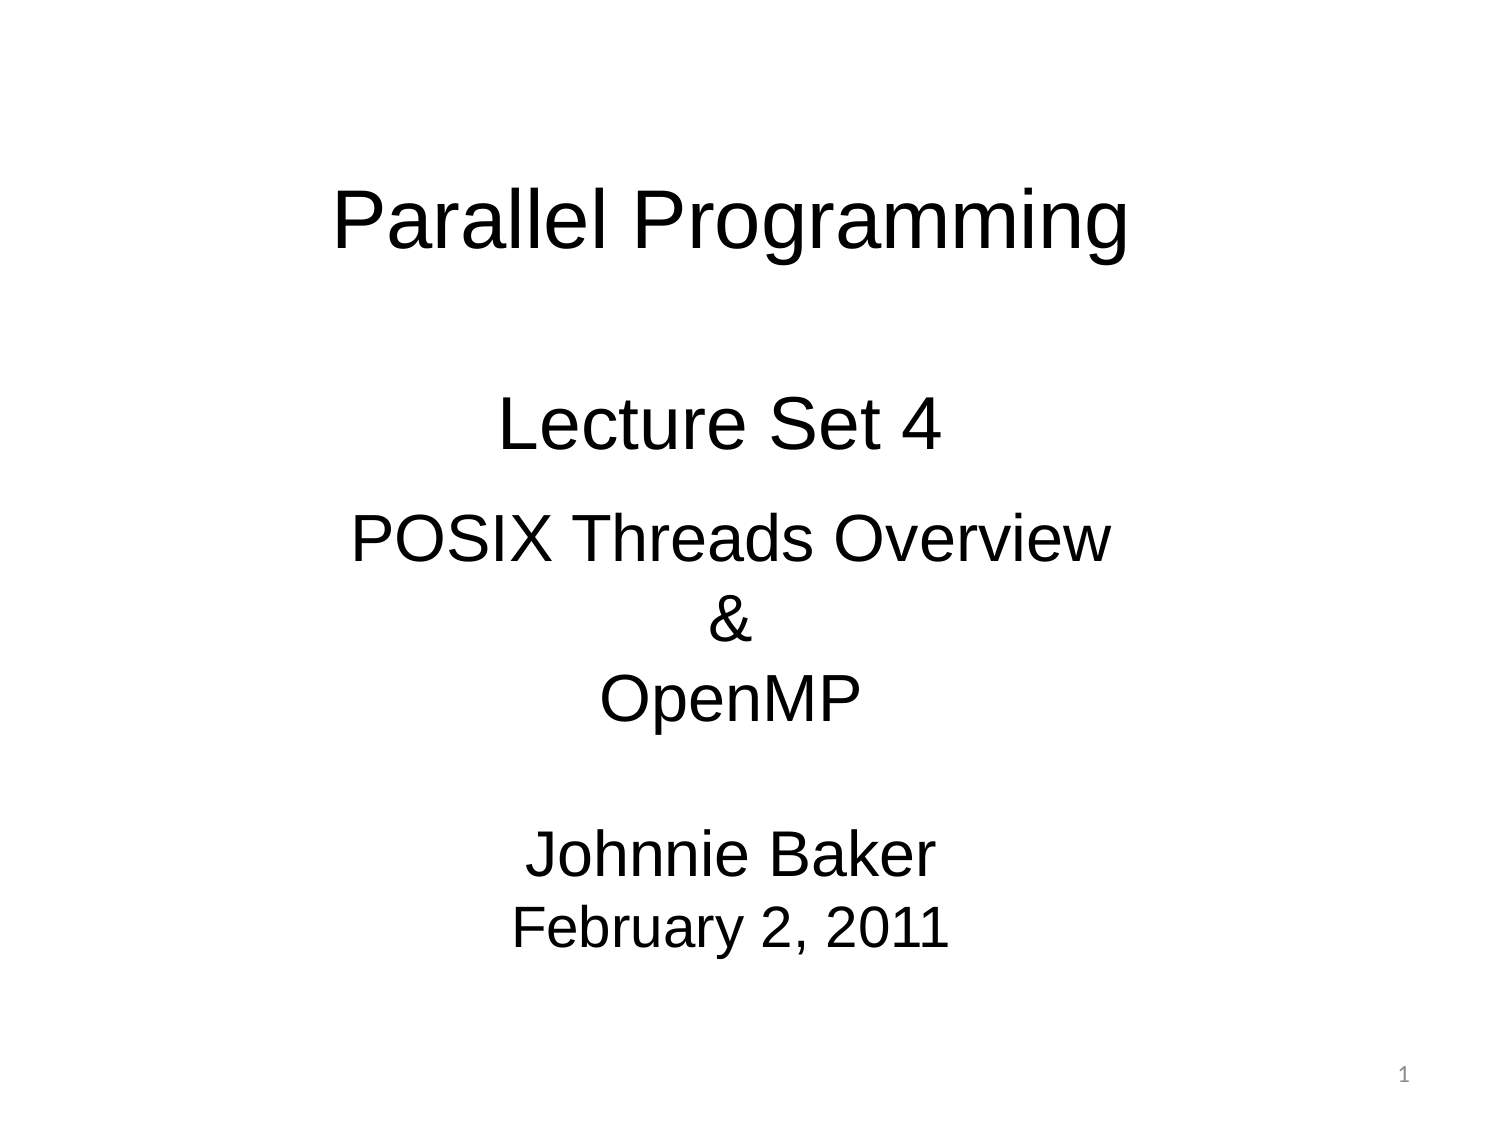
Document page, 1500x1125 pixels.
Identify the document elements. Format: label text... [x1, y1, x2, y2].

title Parallel Programming Lecture Set 4 POSIX Threads Overview & OpenMP Johnnie Baker February 2, 2011 [99, 24, 1363, 1100]
slide_number 1 [1074, 1042, 1425, 1103]
